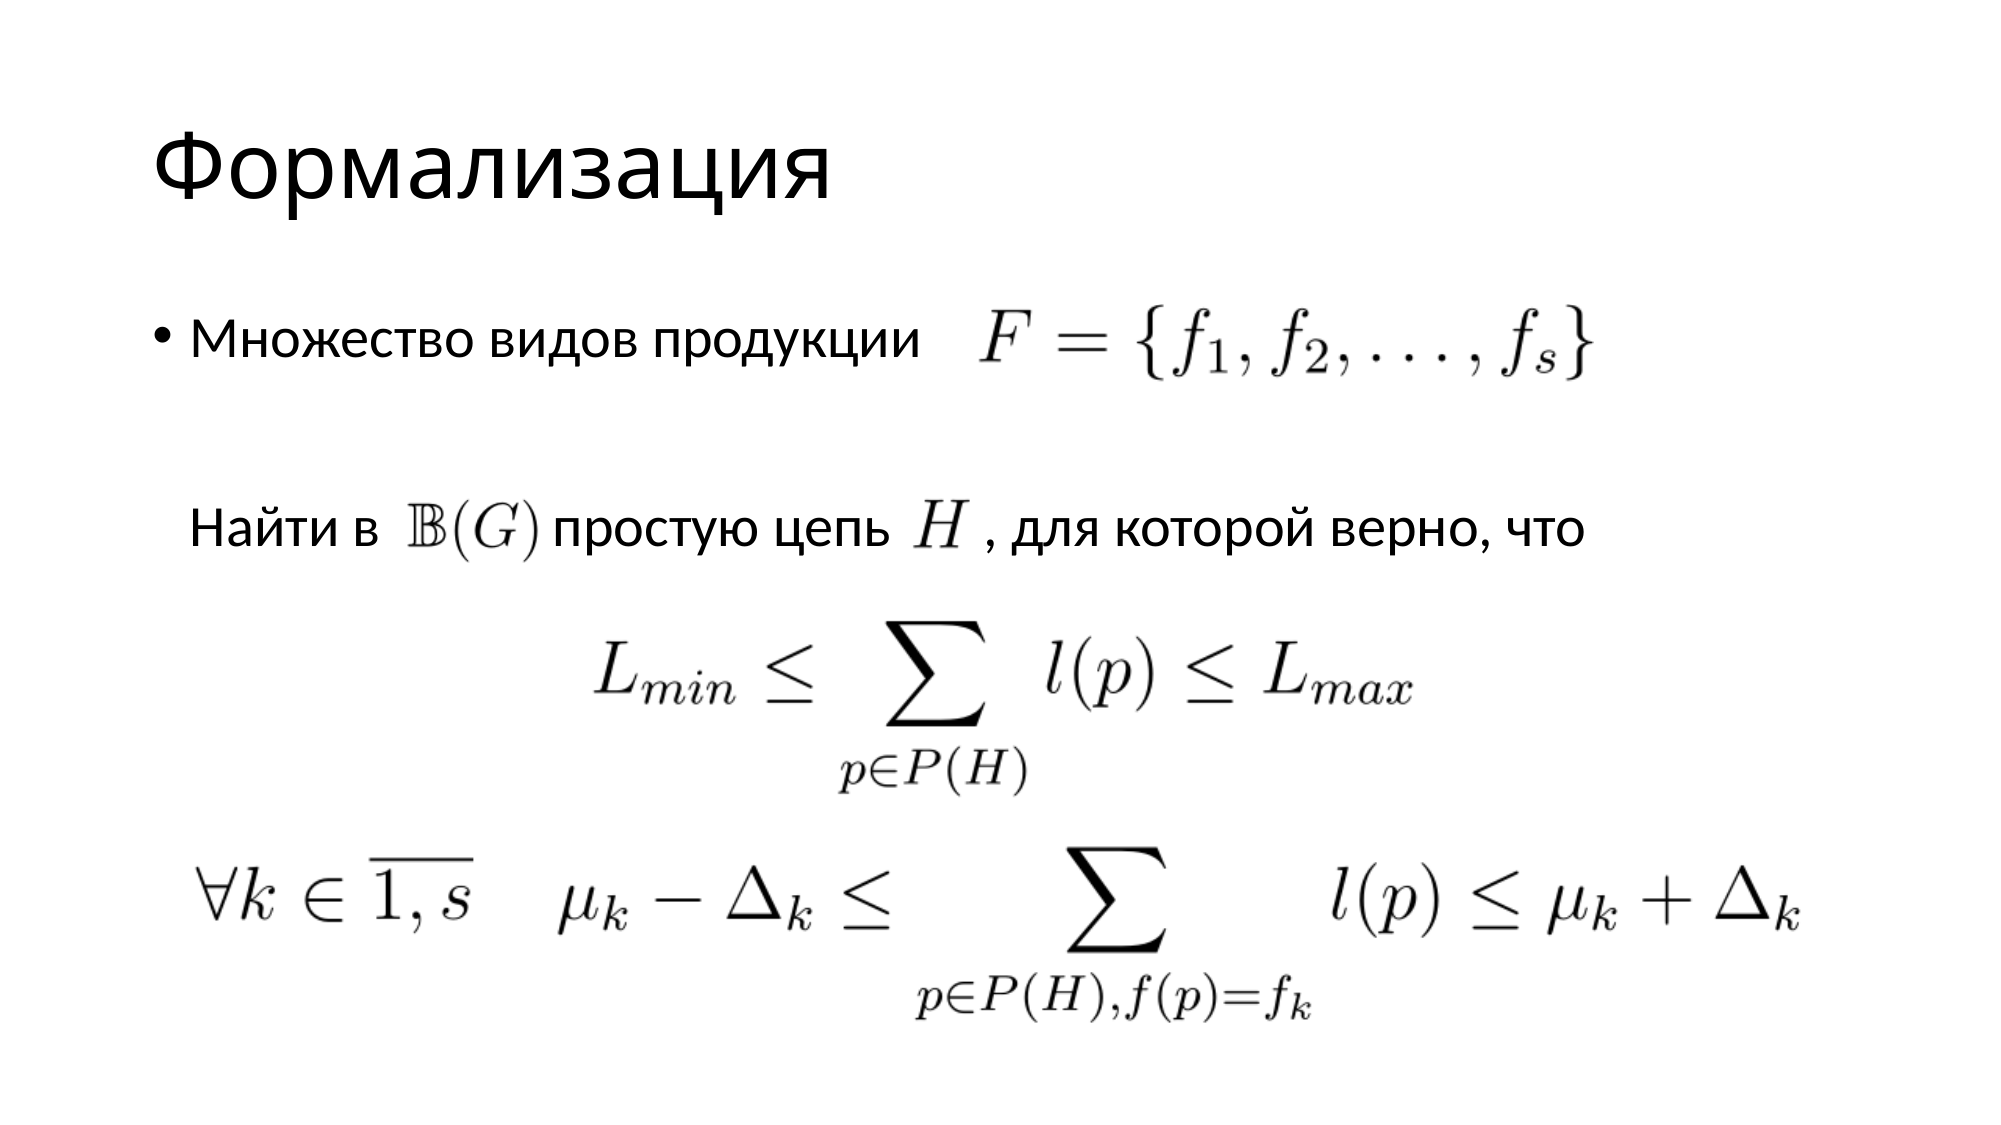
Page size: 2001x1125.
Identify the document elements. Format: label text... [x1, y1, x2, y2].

list Множество видов продукции Найти в простую цепь , для которой верно, что [137, 299, 1863, 1014]
picture [973, 304, 1594, 383]
picture [161, 817, 1838, 1070]
picture [909, 493, 980, 563]
title Формализация [137, 59, 1863, 278]
picture [560, 612, 1440, 813]
picture [401, 495, 542, 572]
